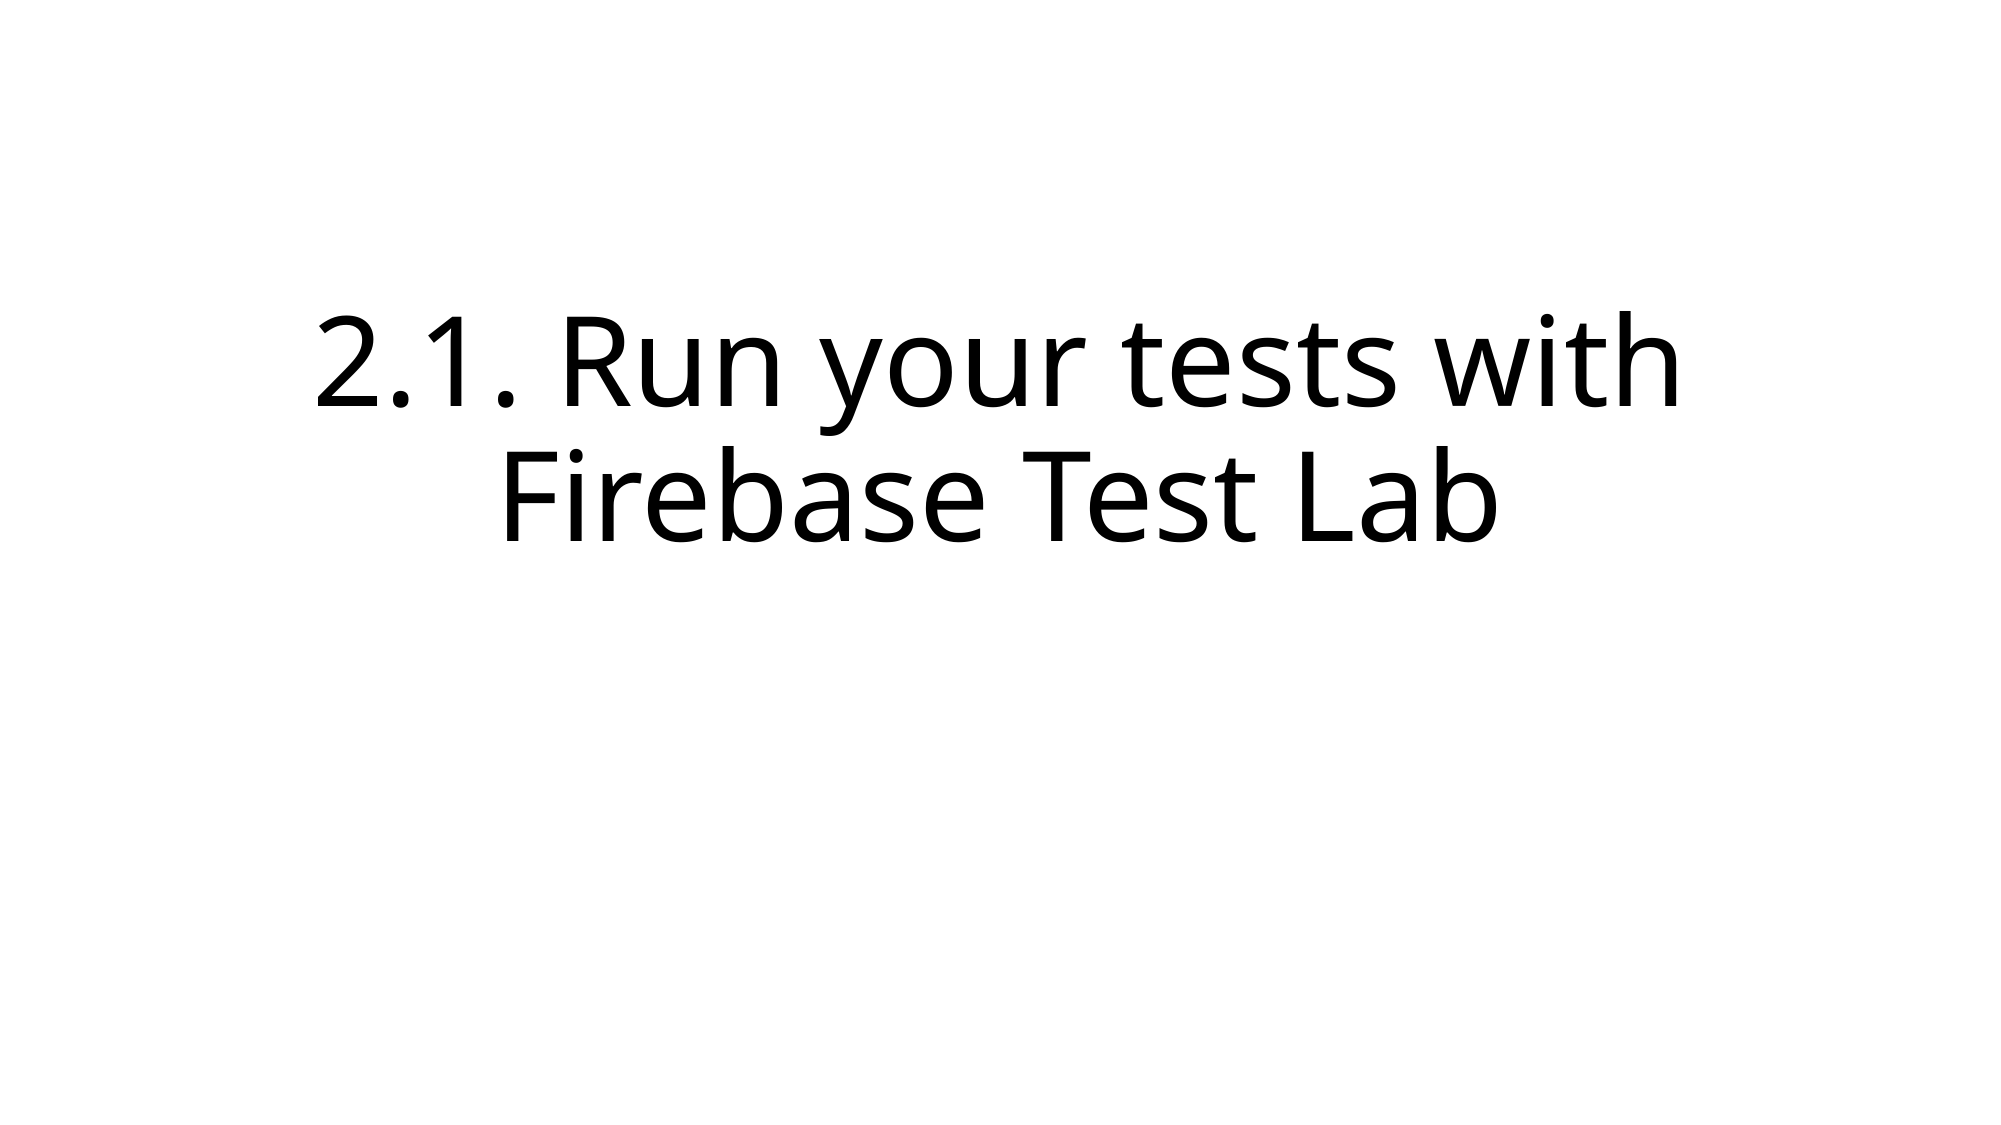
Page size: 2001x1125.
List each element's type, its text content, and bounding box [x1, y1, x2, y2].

title 2.1. Run your tests with Firebase Test Lab [249, 184, 1750, 576]
